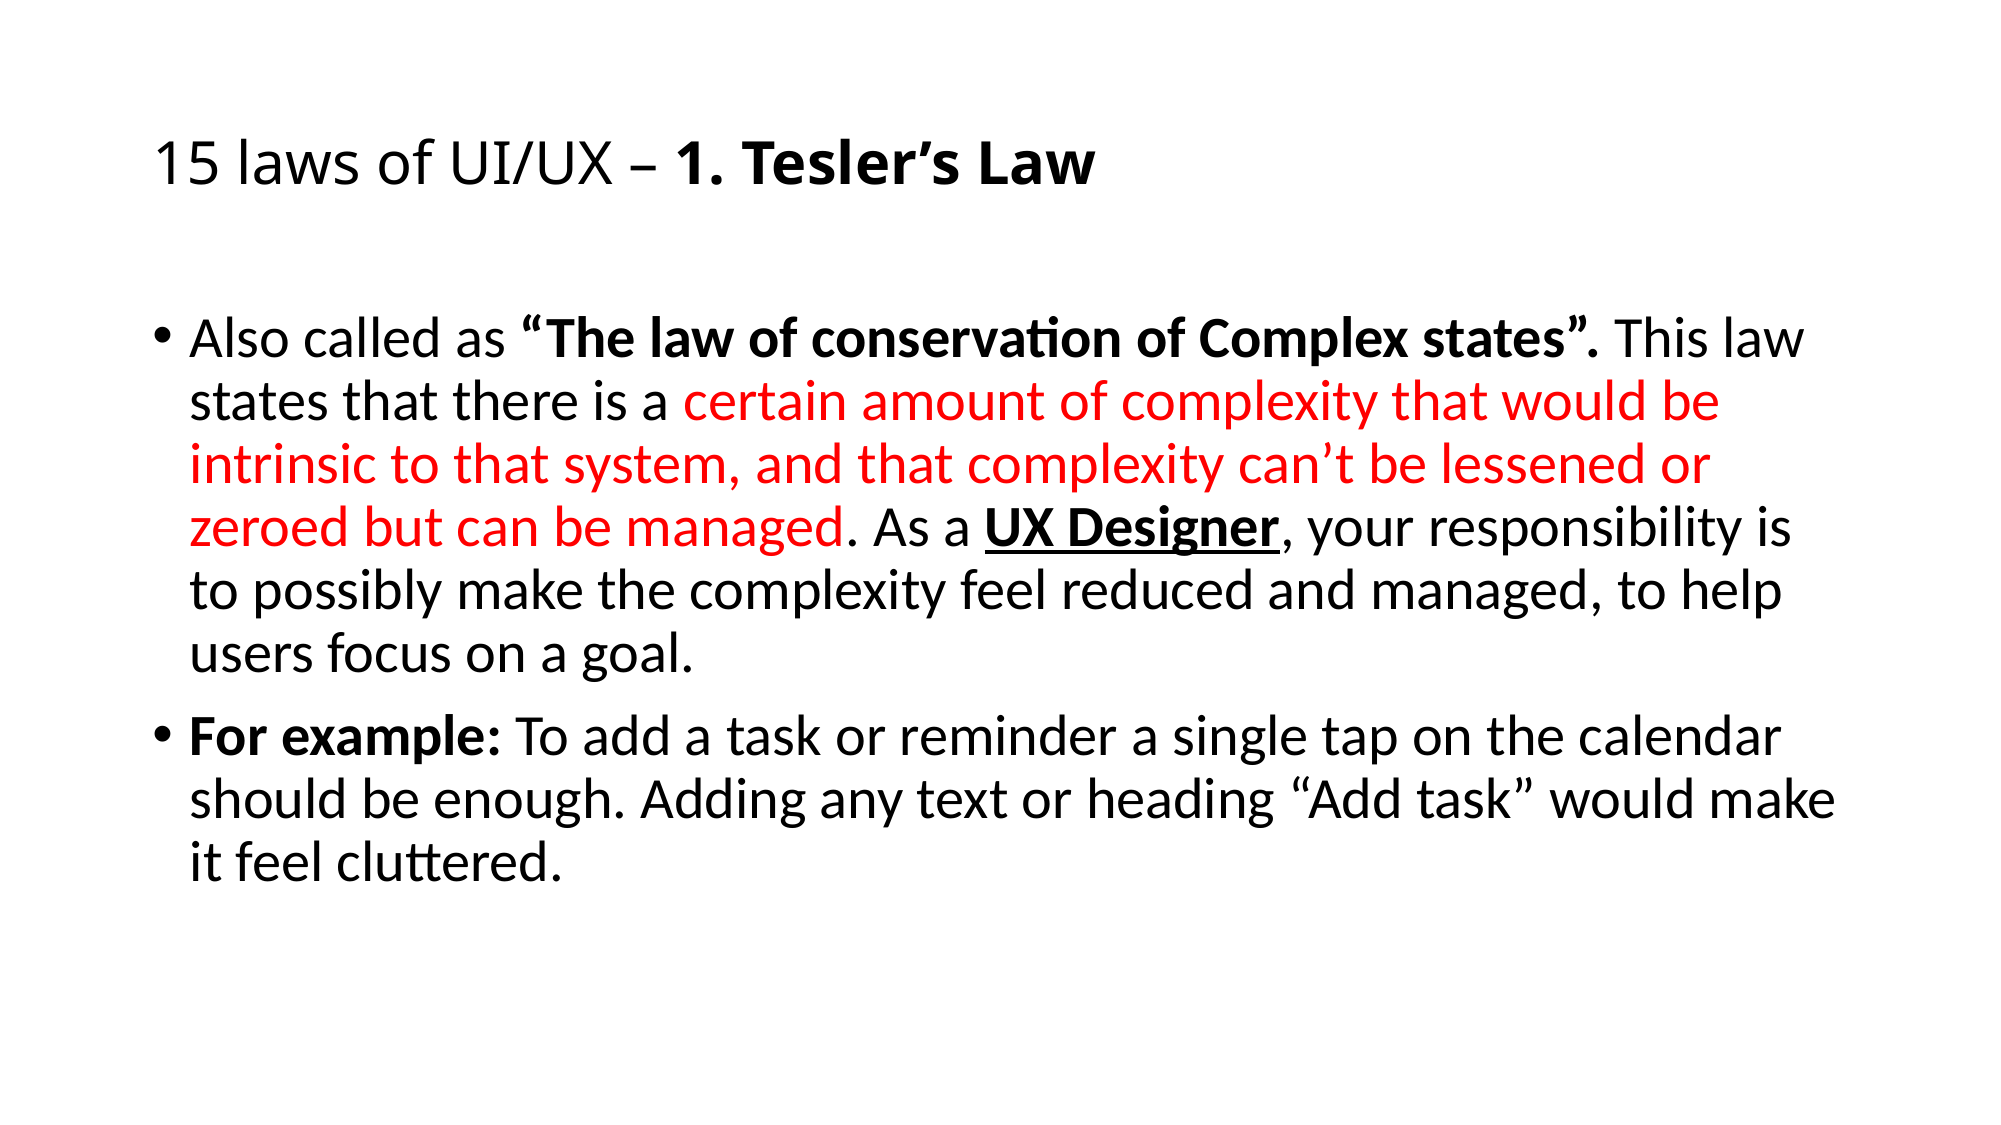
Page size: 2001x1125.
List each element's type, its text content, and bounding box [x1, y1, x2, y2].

title 15 laws of UI/UX – 1. Tesler’s Law [137, 59, 1863, 278]
list Also called as “The law of conservation of Complex states”. This law states that there is a certain amount of complexity that would be intrinsic to that system, and that complexity can’t be lessened or zeroed but can be managed. As a UX Designer, your responsibility is to possibly make the complexity feel reduced and managed, to help users focus on a goal. For example: To add a task or reminder a single tap on the calendar should be enough. Adding any text or heading “Add task” would make it feel cluttered. [137, 299, 1863, 1014]
